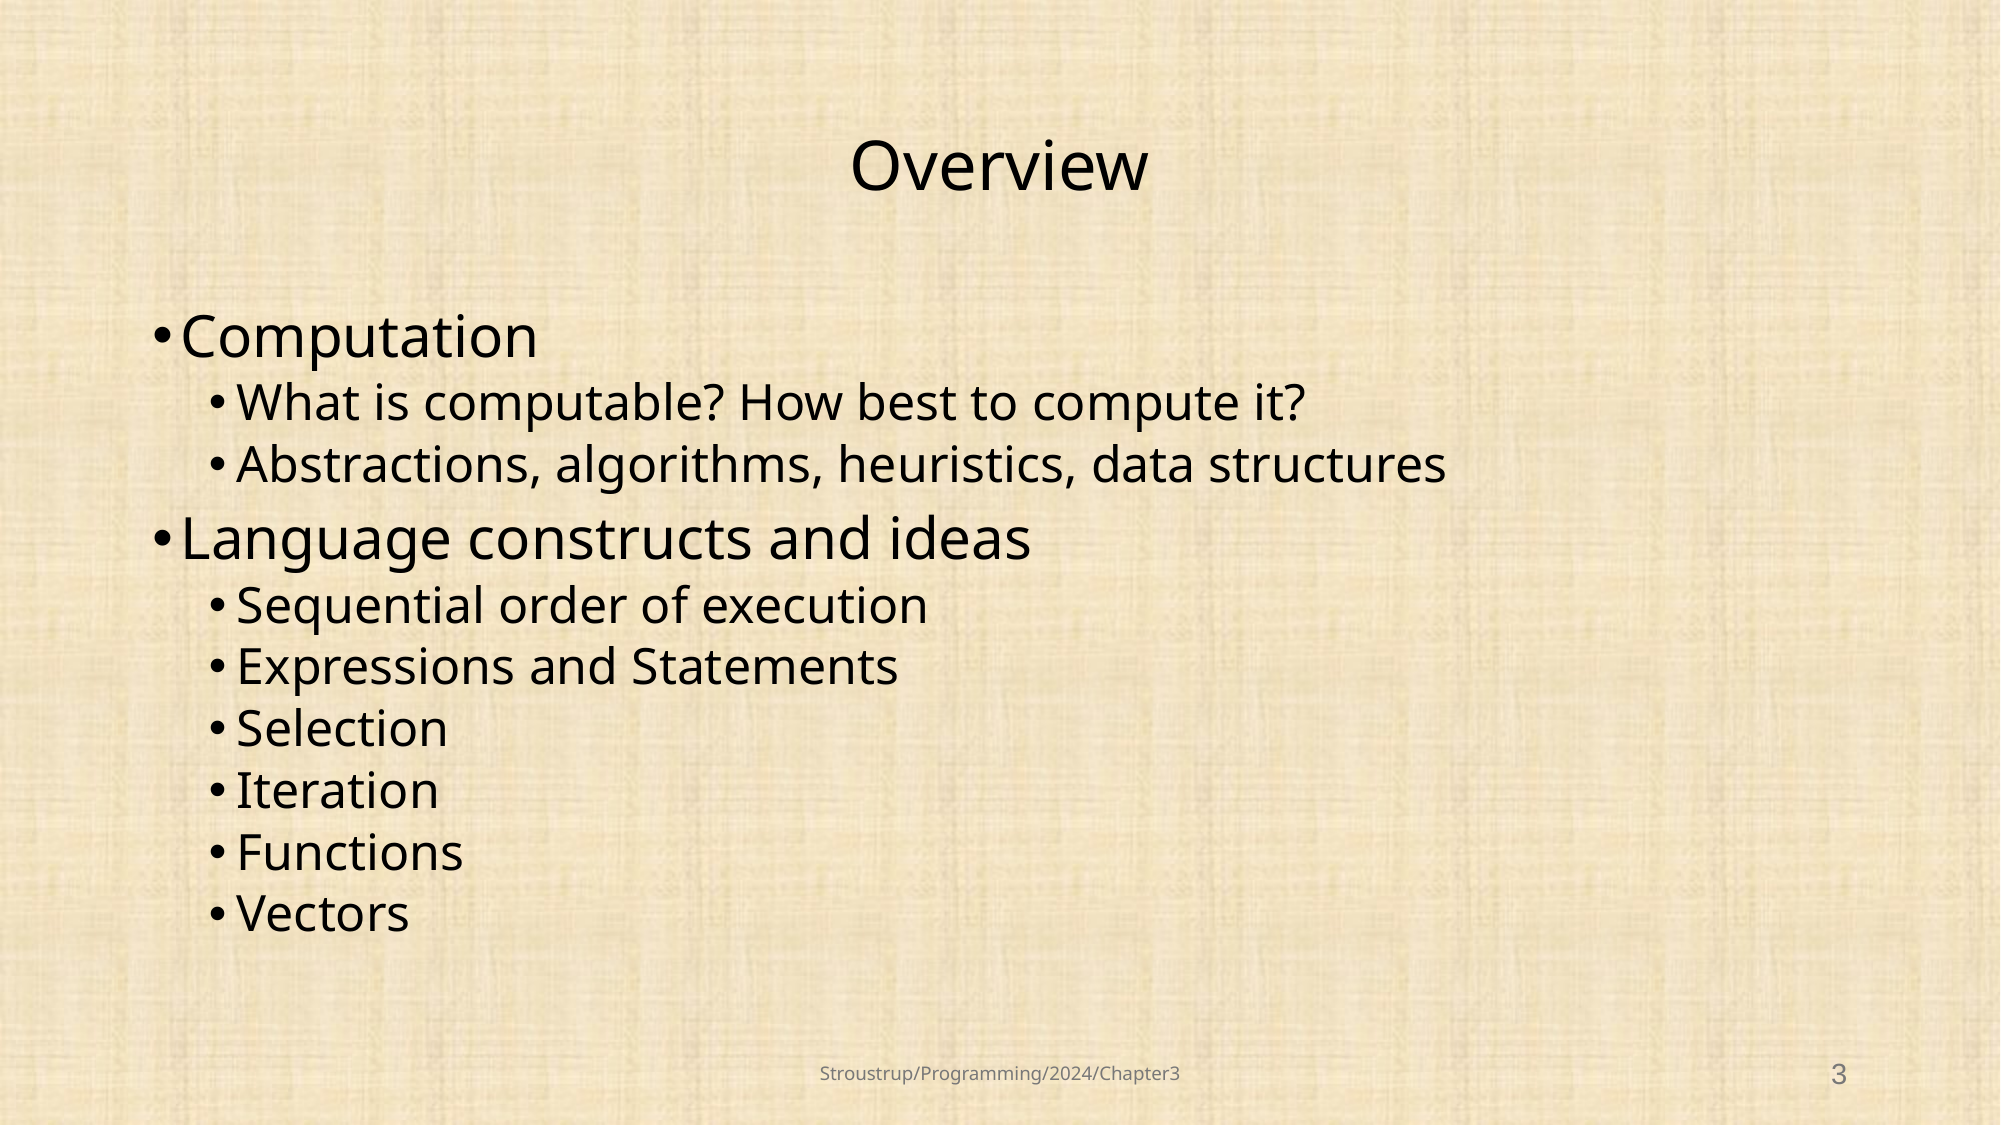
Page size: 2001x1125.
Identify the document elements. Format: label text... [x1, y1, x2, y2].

title Overview [137, 59, 1863, 278]
slide_number 3 [1412, 1042, 1863, 1103]
picture [0, 0, 2001, 1125]
list Computation What is computable? How best to compute it? Abstractions, algorithms, heuristics, data structures Language constructs and ideas Sequential order of execution Expressions and Statements Selection Iteration Functions Vectors [137, 299, 1863, 1014]
footer Stroustrup/Programming/2024/Chapter3 [662, 1042, 1338, 1103]
